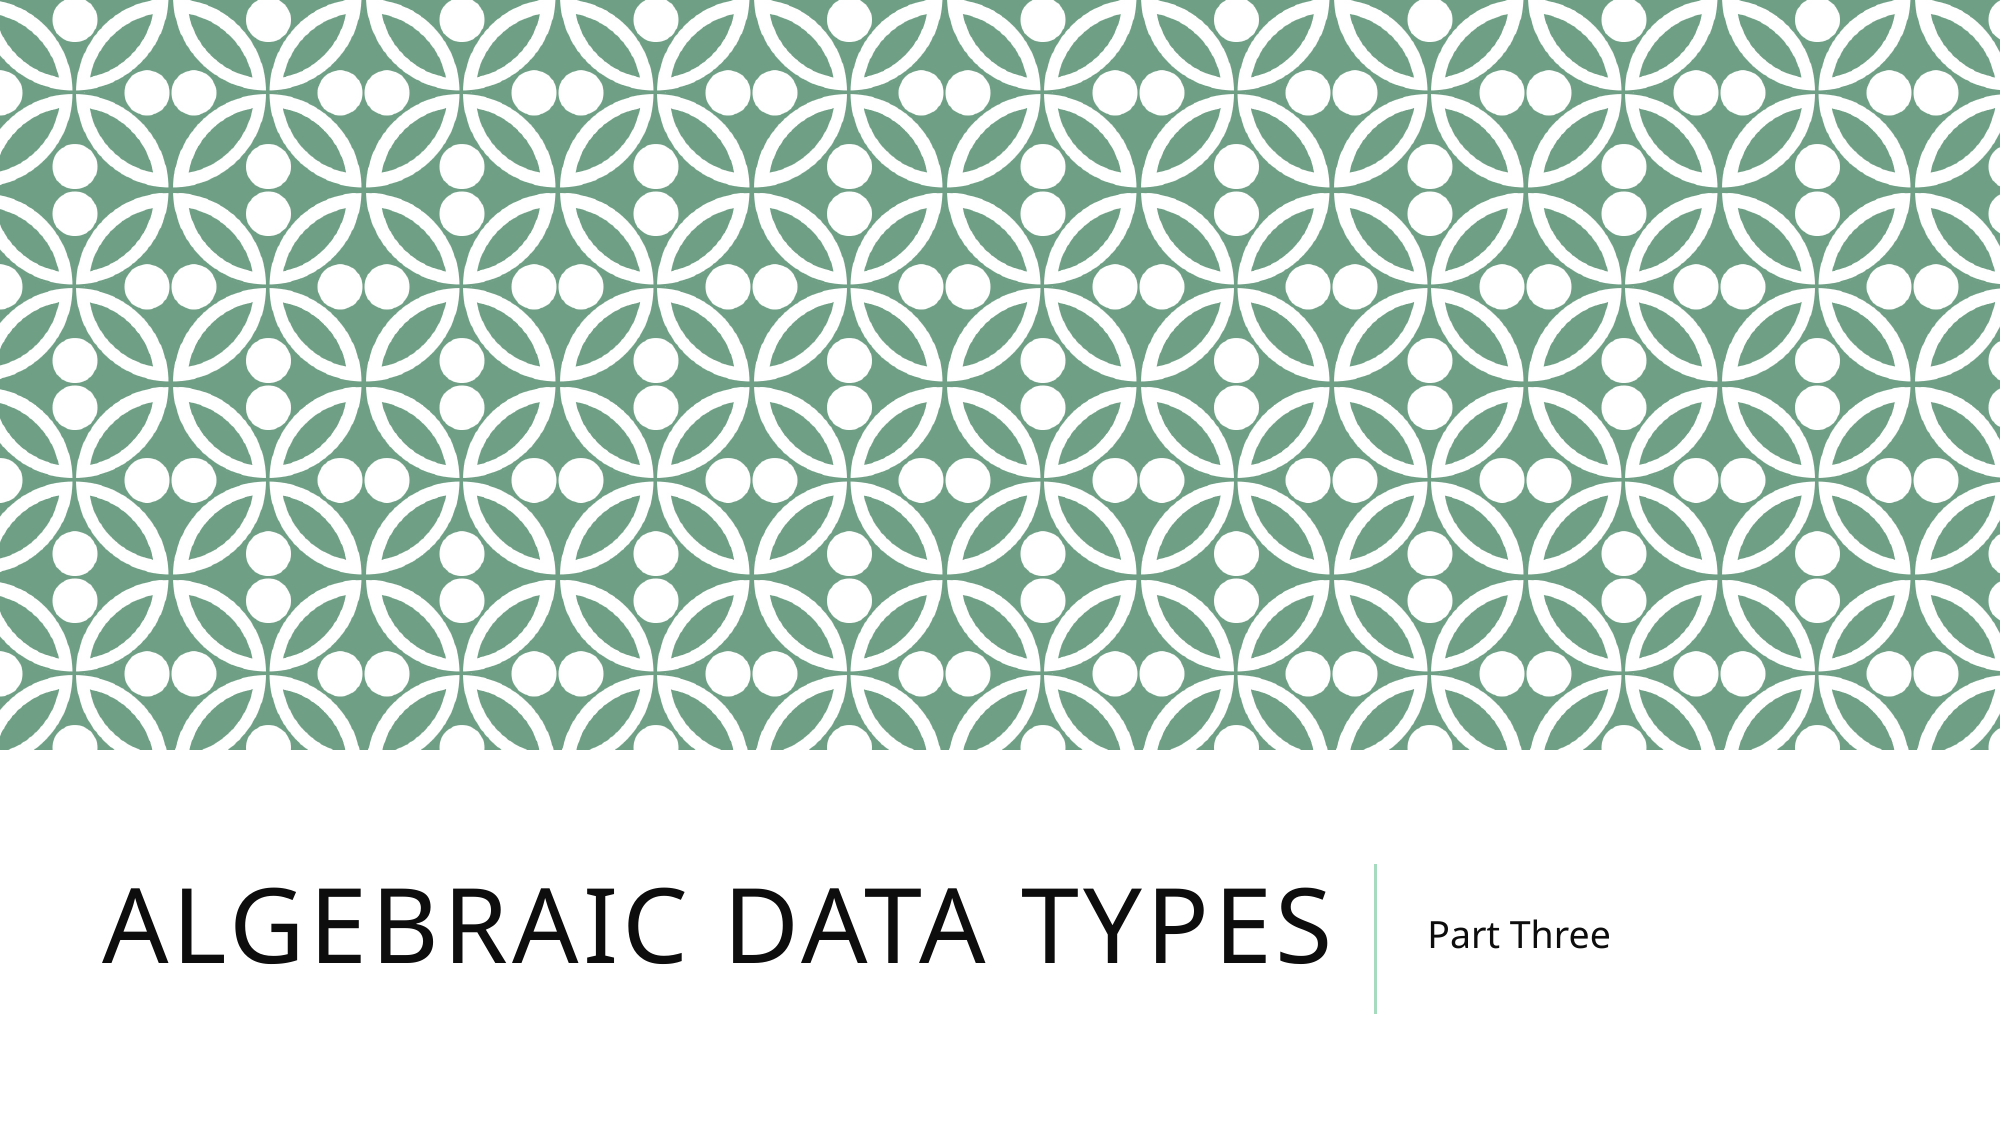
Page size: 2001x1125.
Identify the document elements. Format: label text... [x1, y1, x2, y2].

subtitle Part Three [1412, 813, 1938, 1054]
title Algebraic Data Types [75, 813, 1350, 1054]
